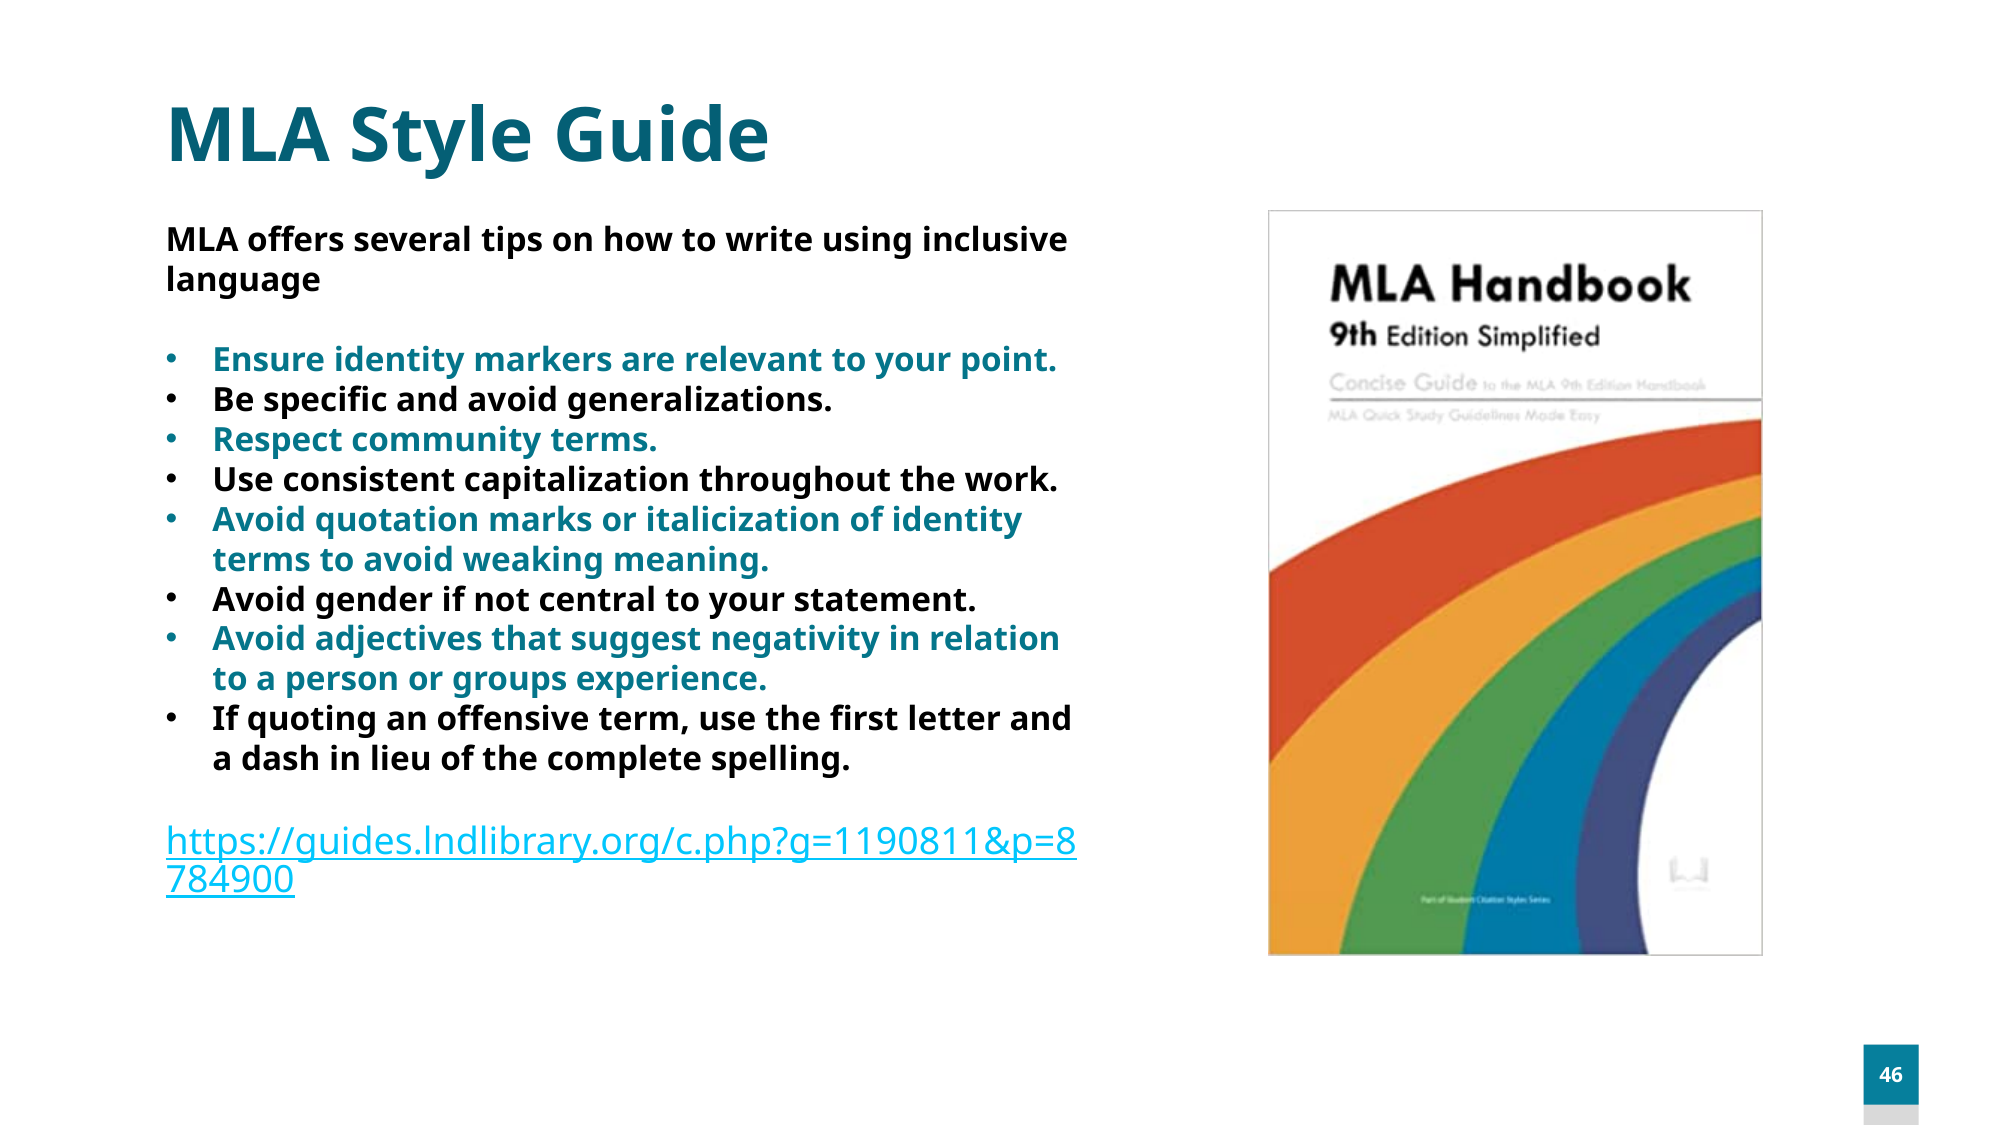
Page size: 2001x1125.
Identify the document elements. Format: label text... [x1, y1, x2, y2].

text_box MLA Style Guide [150, 78, 1148, 184]
text_box MLA offers several tips on how to write using inclusive language Ensure identity markers are relevant to your point. Be specific and avoid generalizations. Respect community terms. Use consistent capitalization throughout the work. Avoid quotation marks or italicization of identity terms to avoid weaking meaning. Avoid gender if not central to your statement. Avoid adjectives that suggest negativity in relation to a person or groups experience. If quoting an offensive term, use the first letter and a dash in lieu of the complete spelling. https://guides.lndlibrary.org/c.php?g=1190811&p=8784900 [150, 210, 1113, 1125]
picture [1268, 210, 1763, 957]
